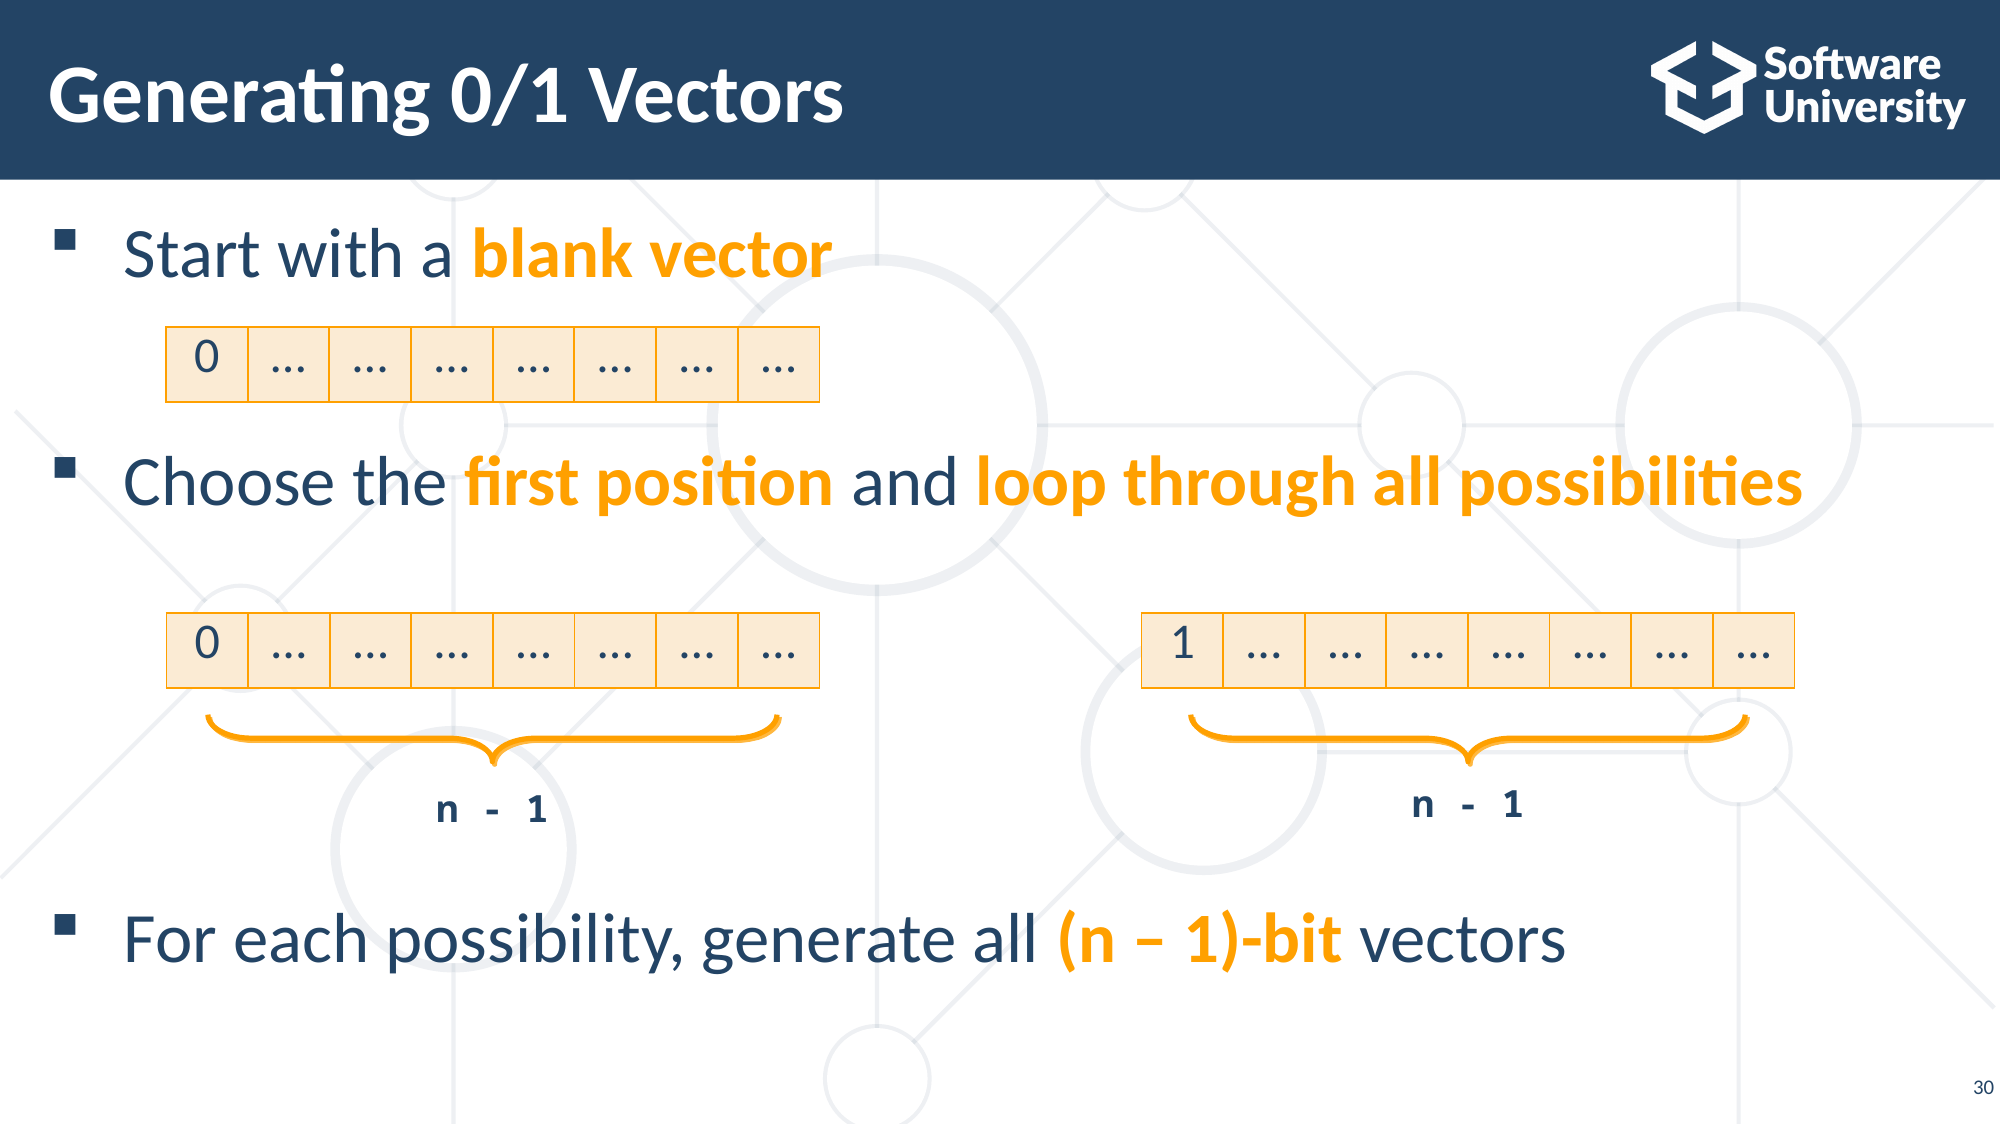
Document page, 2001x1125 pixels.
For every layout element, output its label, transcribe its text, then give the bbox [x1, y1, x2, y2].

table_header … [331, 614, 410, 687]
table_header … [1387, 614, 1467, 687]
table_header 0 [167, 328, 247, 401]
table_header … [575, 614, 655, 687]
table_header … [412, 328, 492, 401]
table_header 1 [1142, 614, 1222, 687]
table_header … [249, 328, 328, 401]
table_header … [657, 614, 737, 687]
table_header … [1550, 614, 1630, 687]
table_header … [330, 328, 410, 401]
table_header 0 [167, 614, 247, 687]
table_header … [494, 328, 573, 401]
slide_number 30 [1929, 1070, 2000, 1103]
title Generating 0/1 Vectors [31, 16, 1591, 162]
list Start with a blank vector Choose the first position and loop through all possibilities For each possibility, generate all (n – 1)-bit vectors [31, 196, 1970, 1050]
table_header … [412, 614, 492, 687]
table_header … [657, 328, 737, 401]
picture [1651, 41, 1966, 134]
table_header … [1306, 614, 1385, 687]
table_header … [249, 614, 329, 687]
table_header … [1469, 614, 1549, 687]
table_header … [1632, 614, 1712, 687]
table_header … [1224, 614, 1304, 687]
table_header … [739, 614, 819, 687]
table_header … [1714, 614, 1794, 687]
text_box [207, 714, 777, 762]
table_header … [575, 328, 655, 401]
table_header … [494, 614, 574, 687]
text_box n - 1 [421, 777, 564, 838]
text_box [1190, 714, 1746, 762]
text_box n - 1 [1397, 772, 1540, 833]
table_header … [739, 328, 819, 401]
